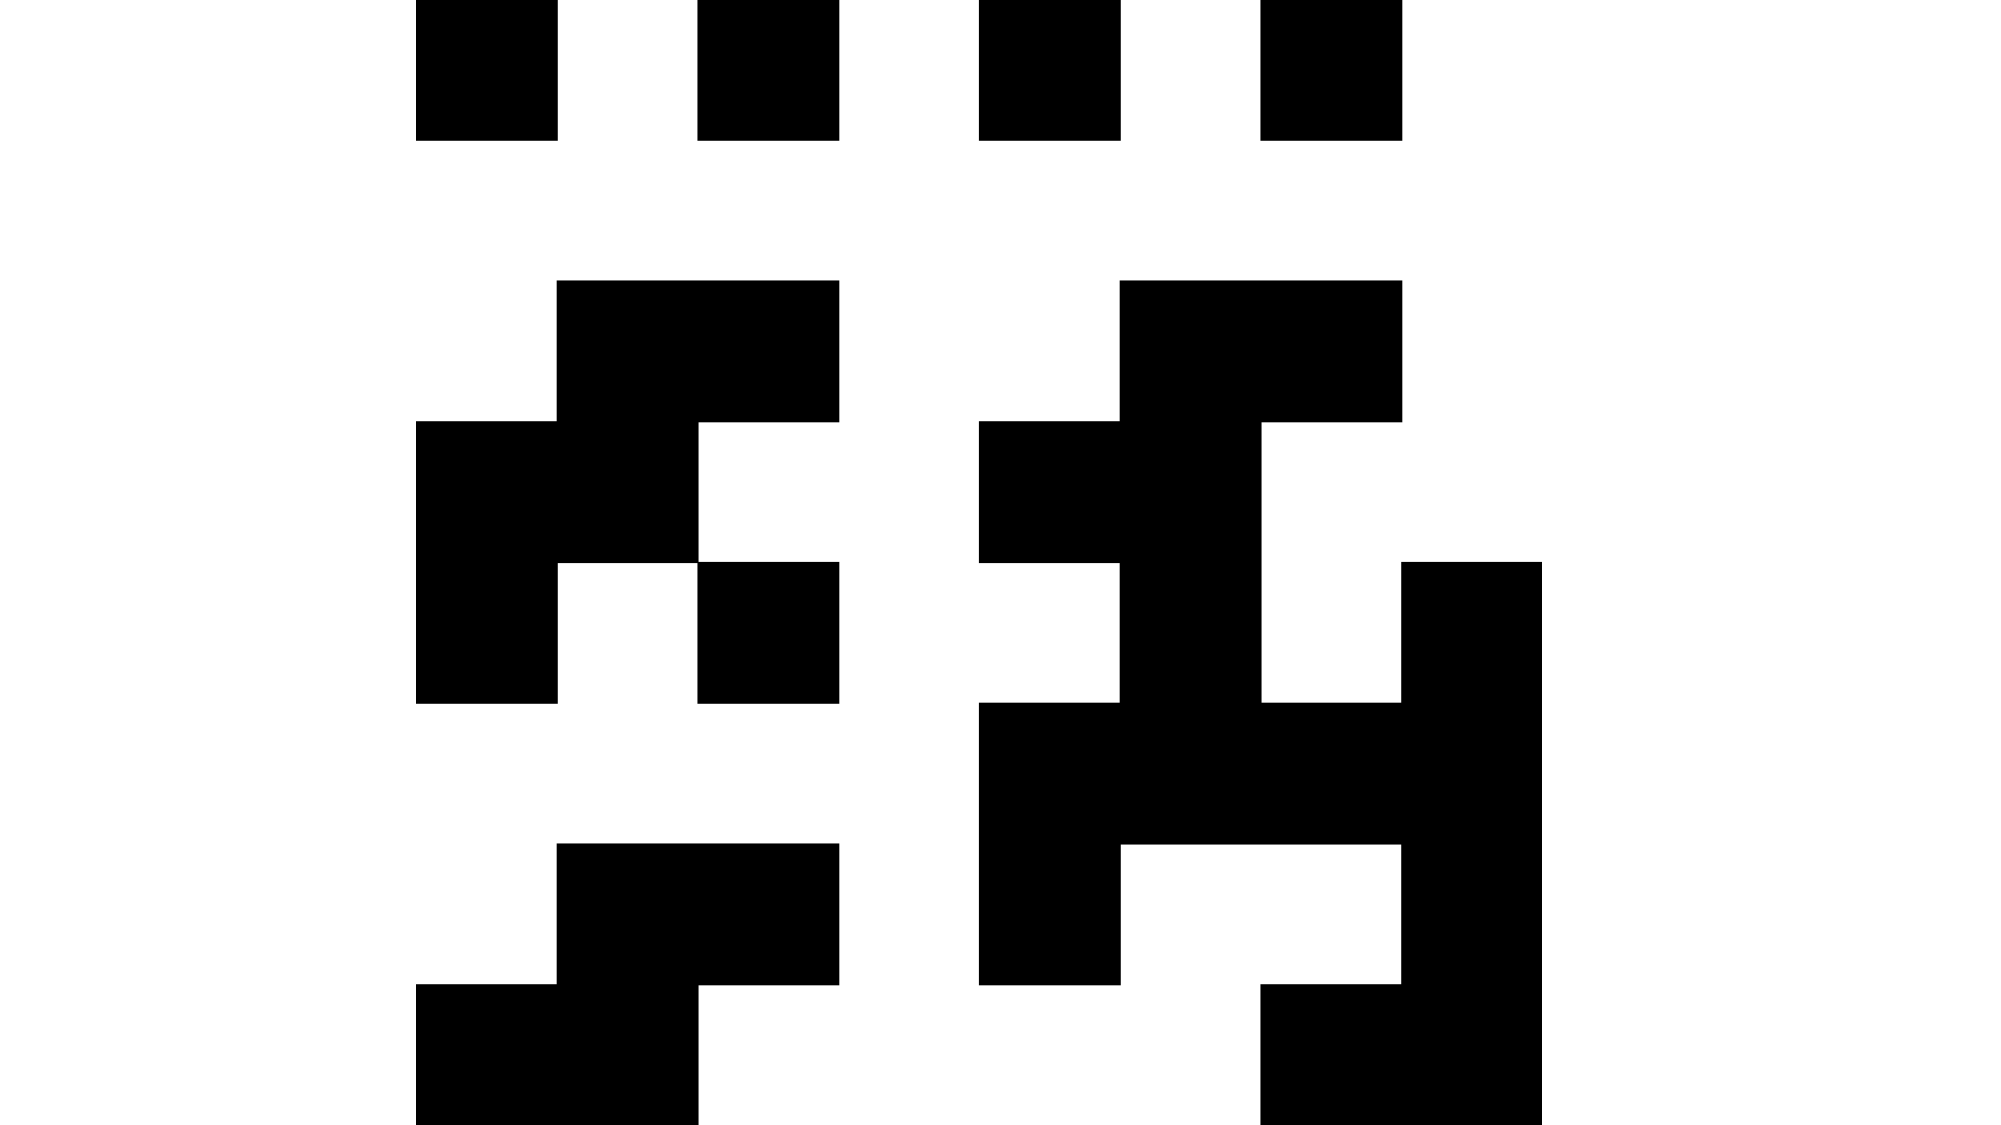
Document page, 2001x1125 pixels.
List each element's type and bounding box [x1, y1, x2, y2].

picture [416, 0, 1542, 1125]
